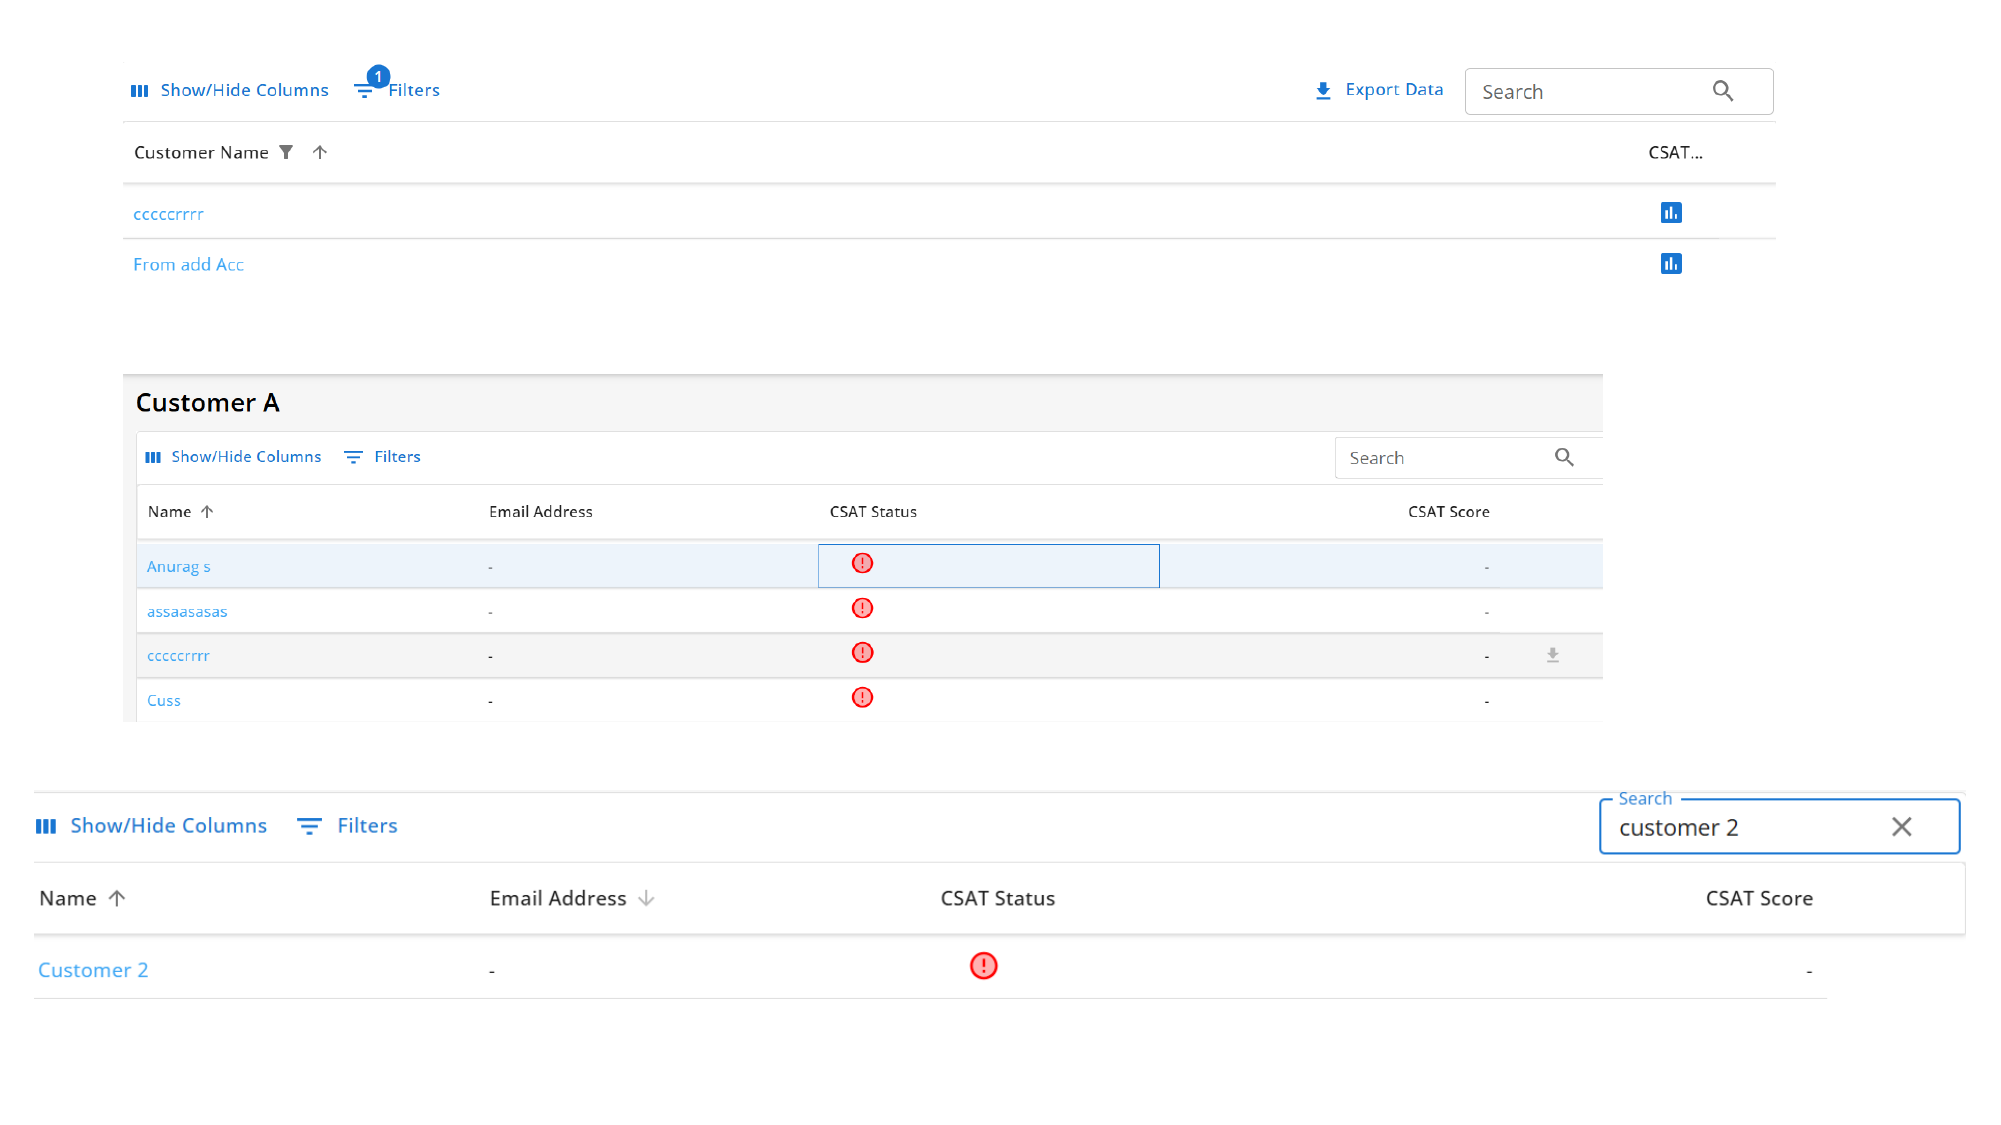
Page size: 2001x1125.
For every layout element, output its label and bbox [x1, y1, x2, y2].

picture [123, 374, 1603, 722]
picture [34, 790, 1966, 999]
list [123, 62, 1776, 287]
